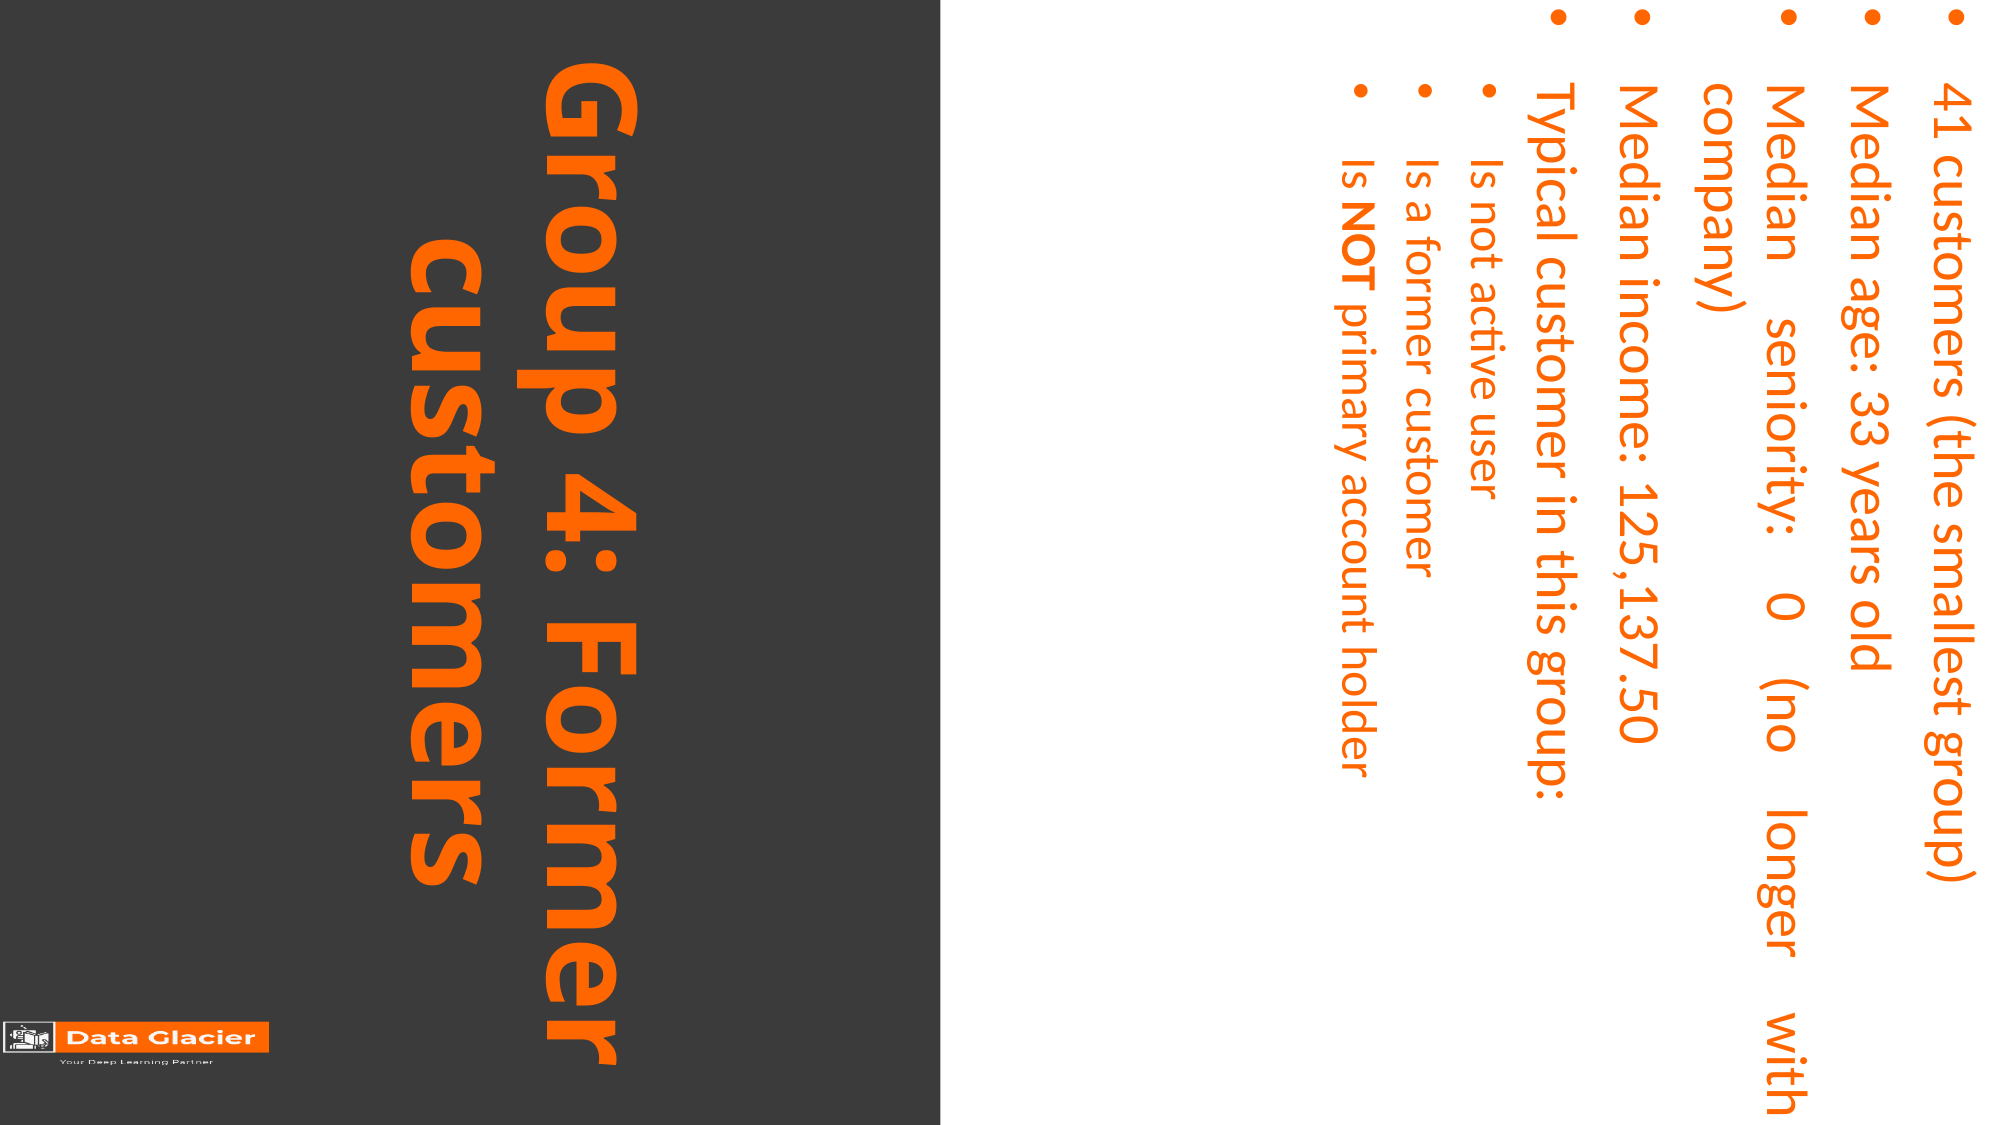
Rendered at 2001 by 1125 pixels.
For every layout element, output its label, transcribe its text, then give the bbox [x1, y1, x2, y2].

picture [0, 961, 272, 1125]
subtitle 41 customers (the smallest group) Median age: 33 years old Median seniority: 0 (no longer with company) Median income: 125,137.50 Typical customer in this group: Is not active user Is a former customer Is NOT primary account holder [940, 0, 2000, 1125]
title Group 4: Former customers [0, 0, 940, 1125]
